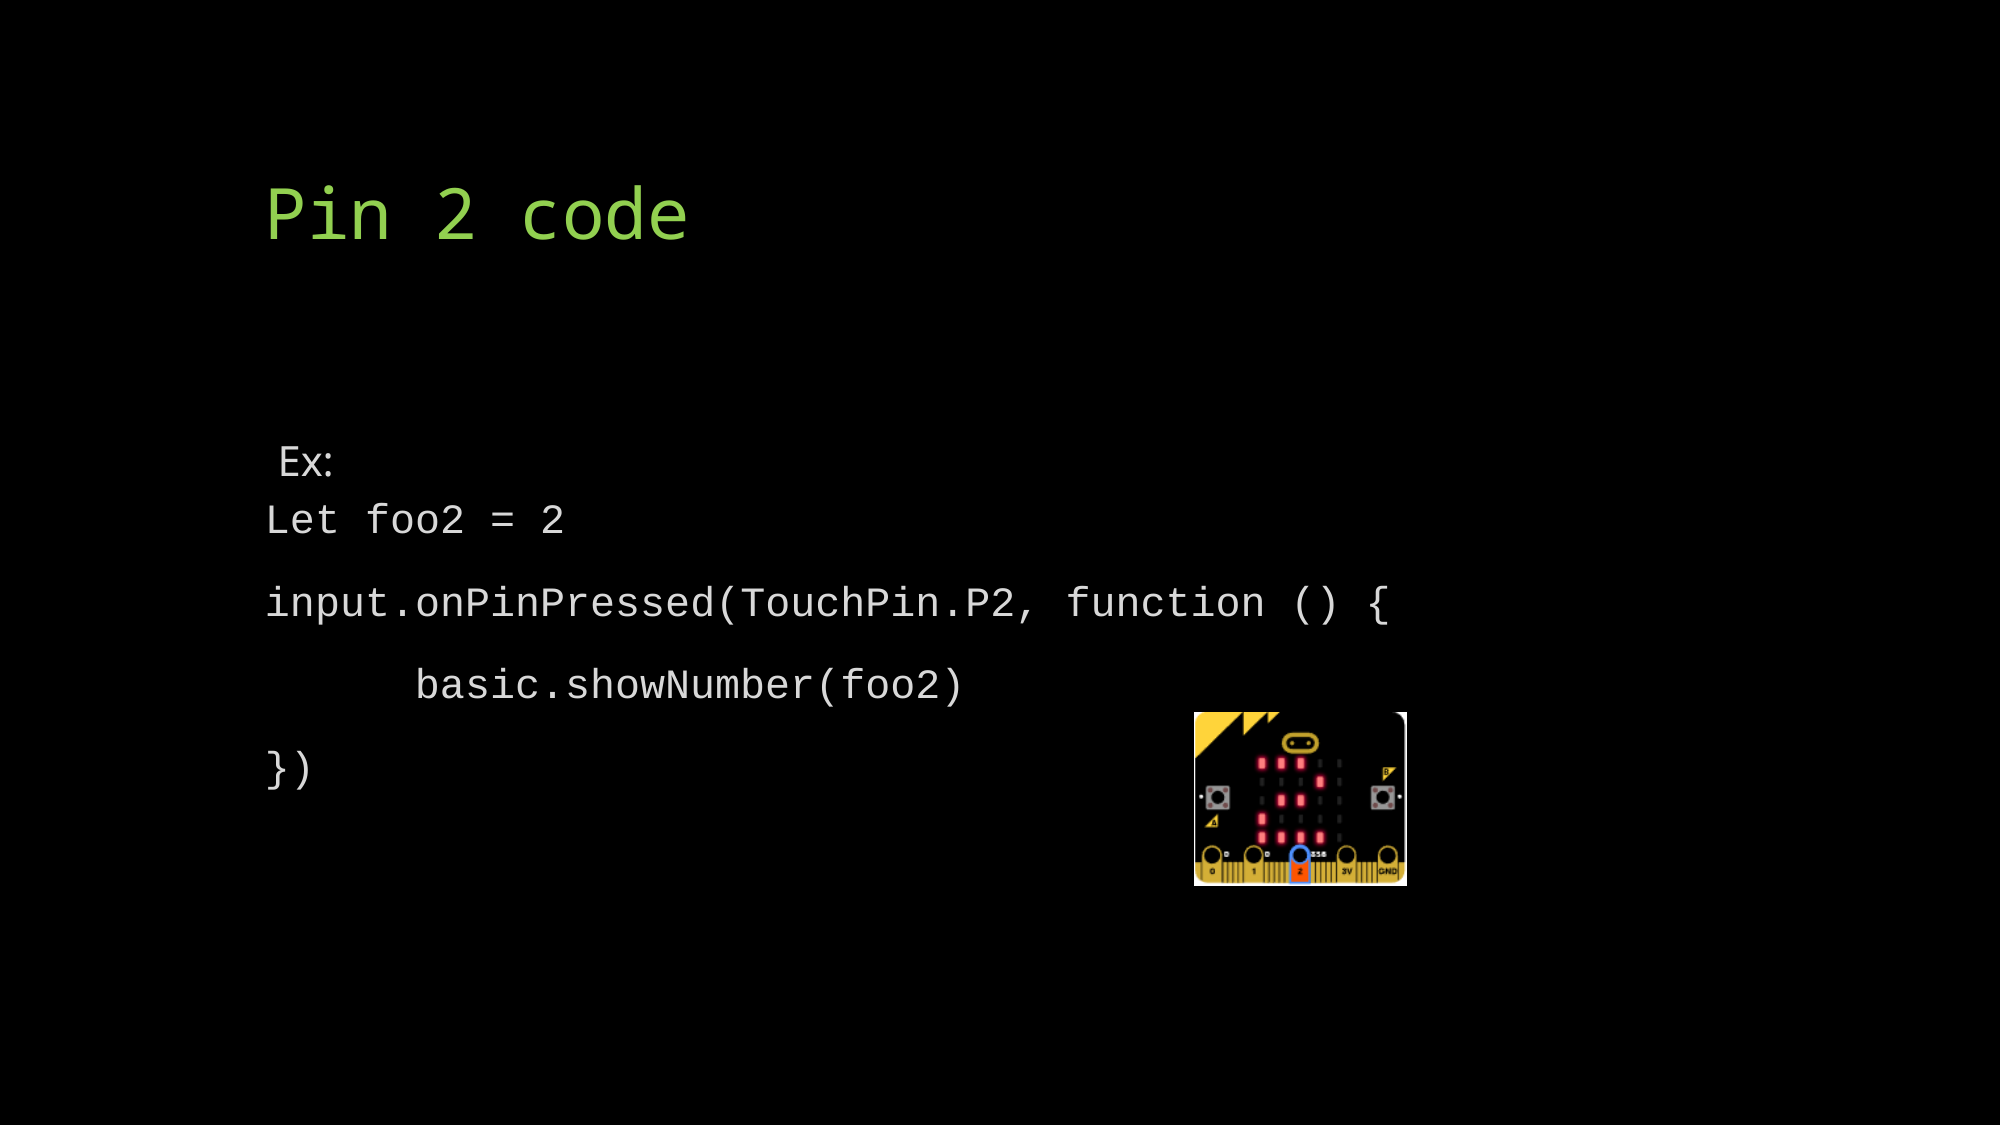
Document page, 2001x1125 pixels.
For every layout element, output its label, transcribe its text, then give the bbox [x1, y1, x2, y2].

title Pin 2 code [249, 75, 1750, 263]
text_box Let foo2 = 2 input.onPinPressed(TouchPin.P2, function () { basic.showNumber(foo2) }) [249, 490, 1875, 1108]
text_box Ex: [262, 433, 1763, 490]
picture [1193, 712, 1407, 886]
